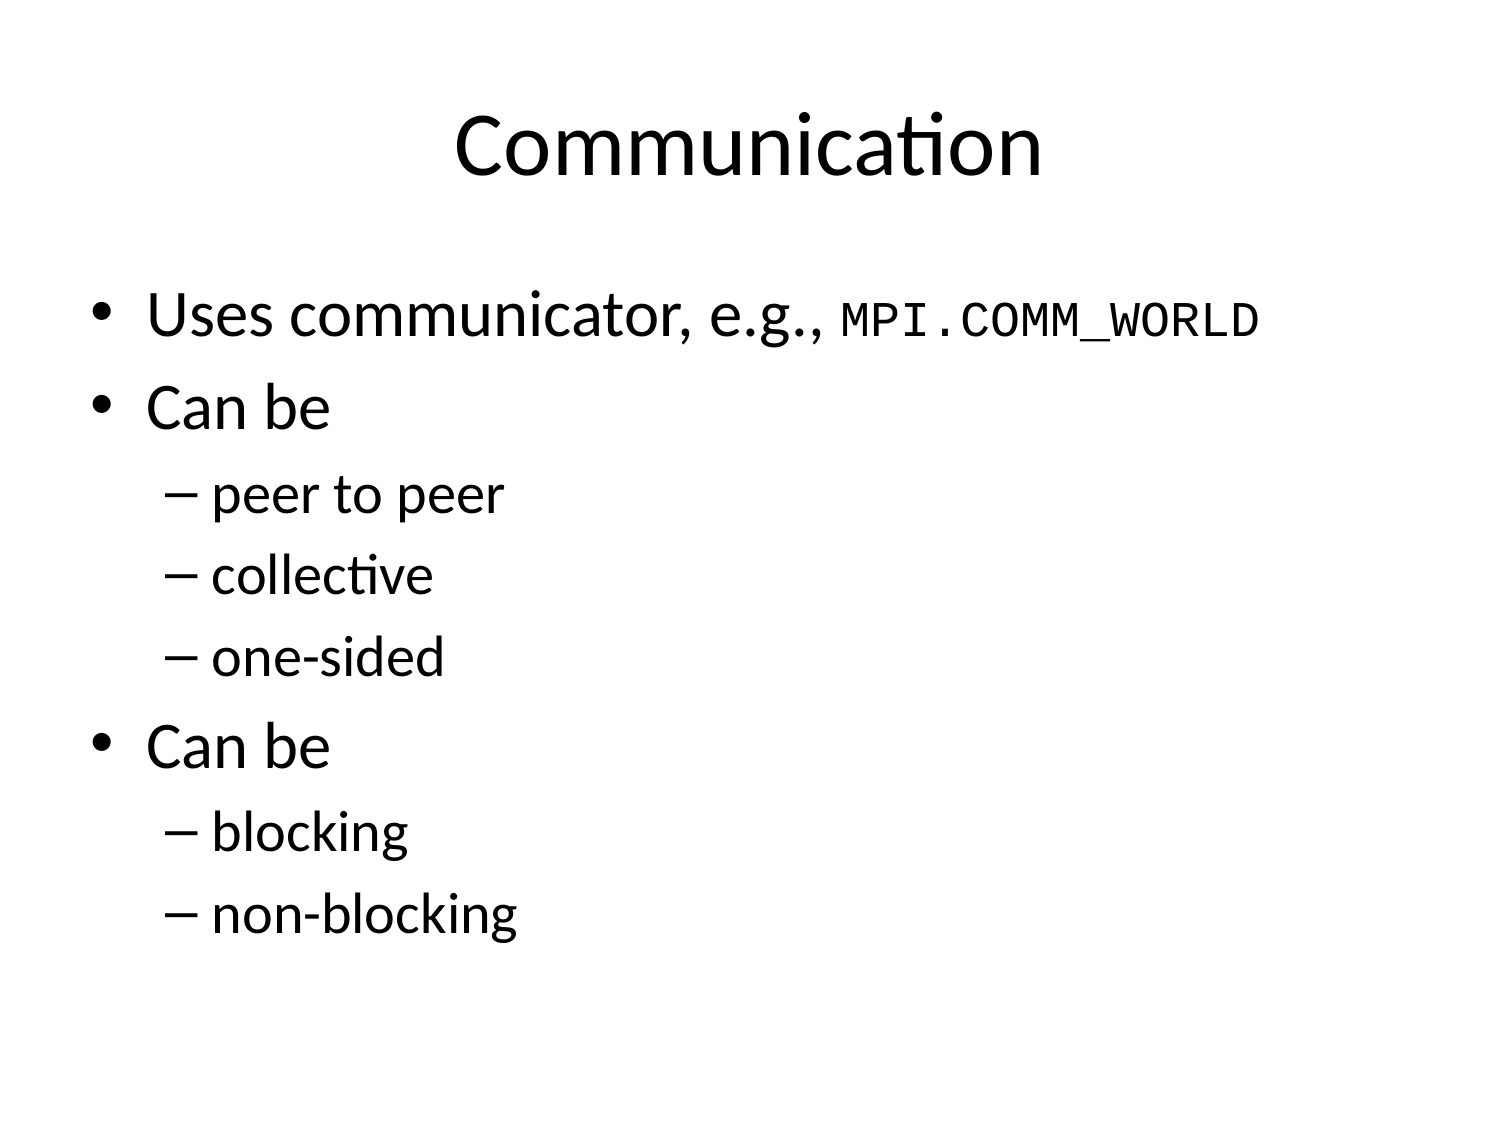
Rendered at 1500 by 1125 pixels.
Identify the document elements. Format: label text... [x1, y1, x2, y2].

title Communication [75, 45, 1425, 233]
list Uses communicator, e.g., MPI.COMM_WORLD Can be peer to peer collective one-sided Can be blocking non-blocking [75, 262, 1425, 1005]
